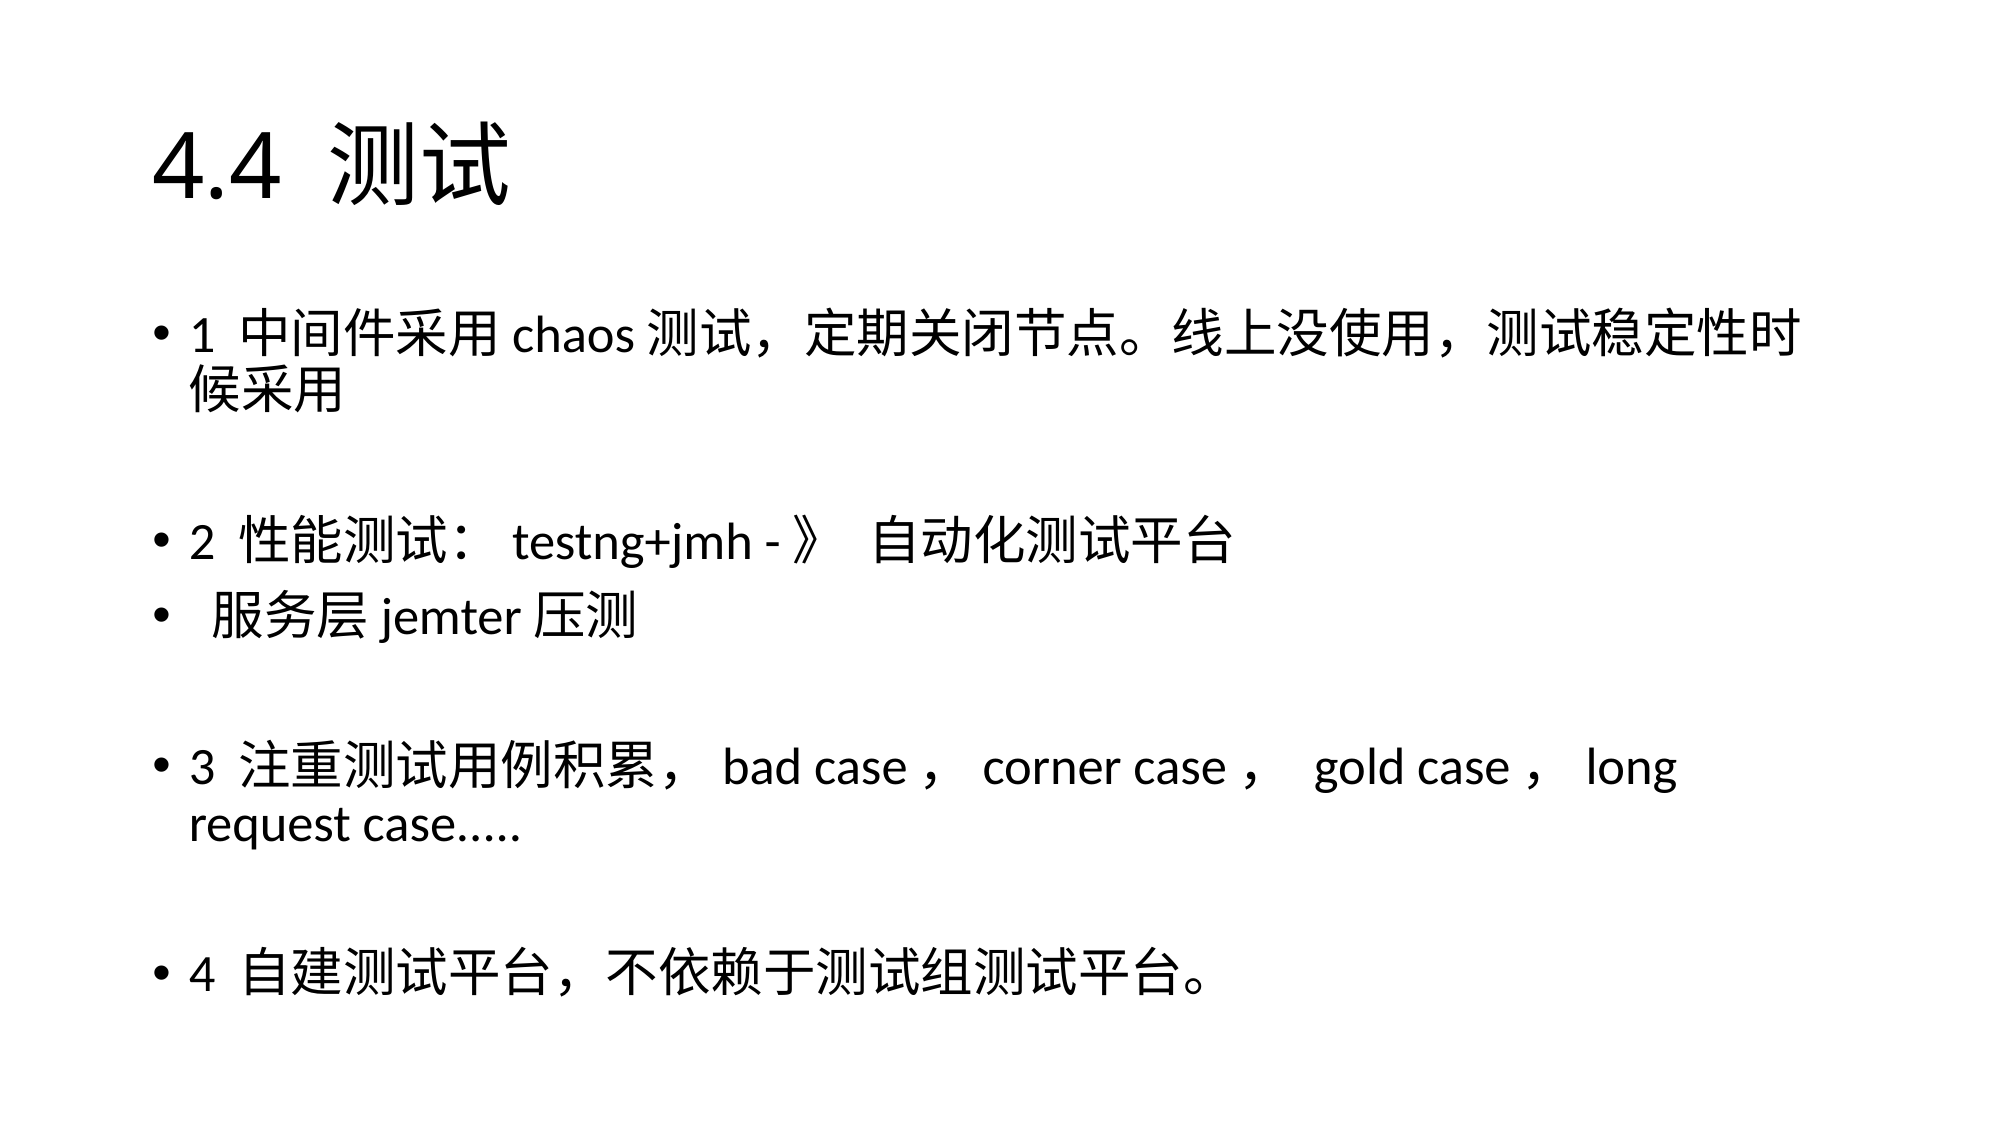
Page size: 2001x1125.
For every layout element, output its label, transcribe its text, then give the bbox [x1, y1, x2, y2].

title 4.4 测试 [137, 59, 1863, 278]
list 1 中间件采用chaos测试，定期关闭节点。线上没使用，测试稳定性时候采用 2 性能测试：testng+jmh -》 自动化测试平台 服务层jemter压测 3 注重测试用例积累，bad case，corner case， gold case，long request case..... 4 自建测试平台，不依赖于测试组测试平台。 [137, 299, 1863, 1014]
